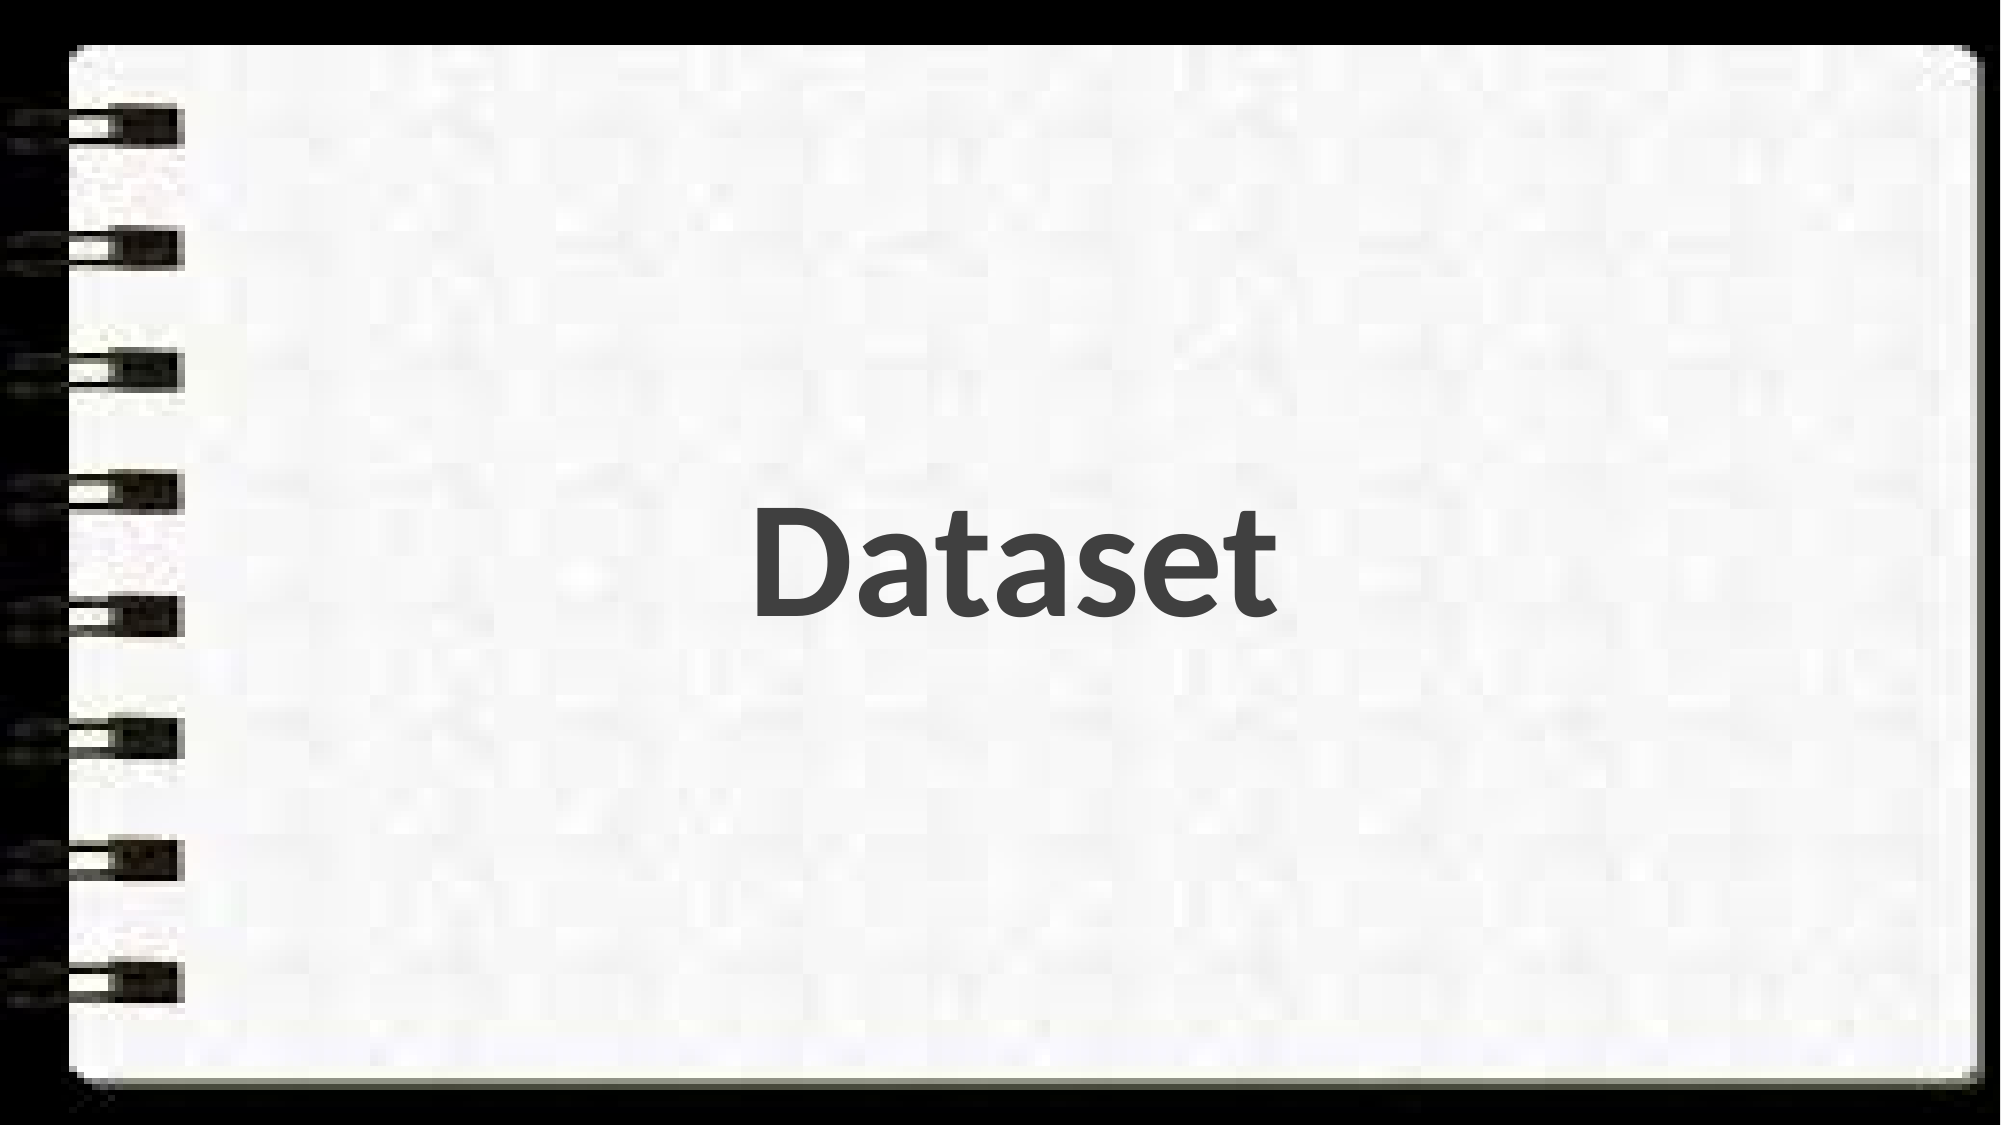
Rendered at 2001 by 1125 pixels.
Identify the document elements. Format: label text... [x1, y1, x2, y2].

text_box Dataset [734, 442, 1296, 657]
picture [0, 0, 2001, 1125]
